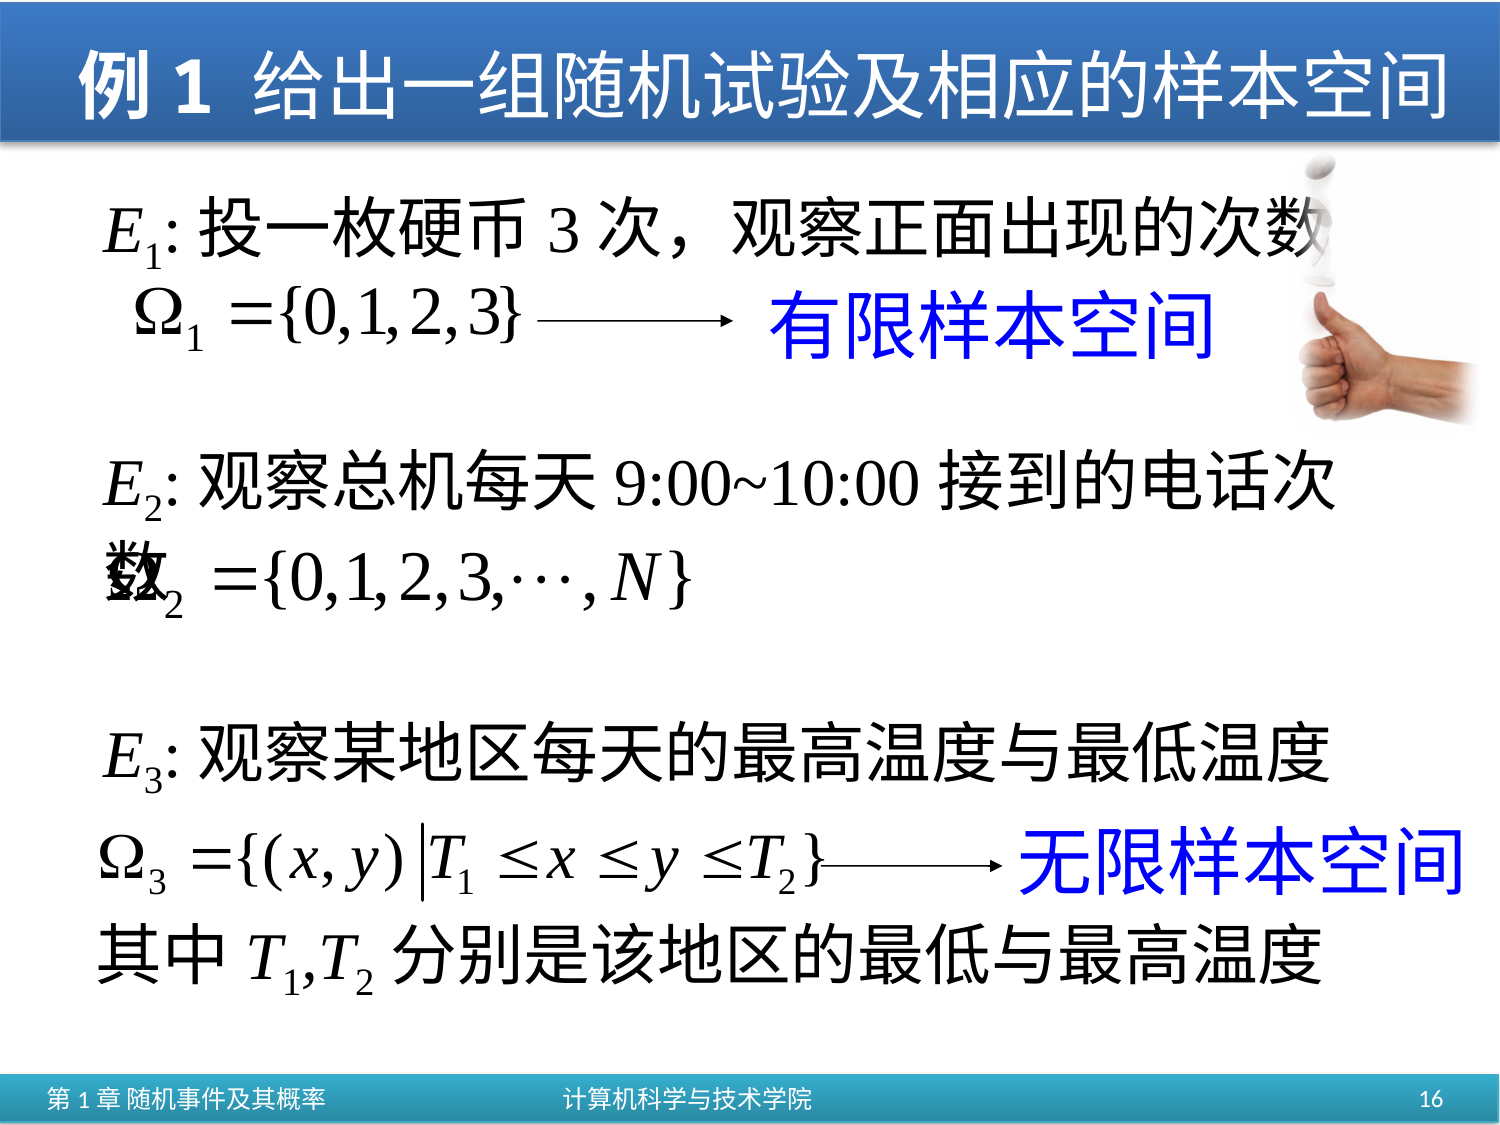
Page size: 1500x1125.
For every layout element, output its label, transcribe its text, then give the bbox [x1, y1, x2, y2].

picture [1289, 148, 1483, 438]
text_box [97, 529, 705, 637]
text_box 例1 给出一组随机试验及相应的样本空间 [62, 30, 1467, 136]
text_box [88, 808, 817, 917]
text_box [123, 264, 534, 370]
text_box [537, 270, 1276, 377]
text_box E1:投一枚硬币3次，观察正面出现的次数 [88, 178, 1284, 285]
text_box 其中T1,T2分别是该地区的最低与最高温度 [80, 905, 1340, 1011]
text_box E3:观察某地区每天的最高温度与最低温度 [88, 702, 1431, 807]
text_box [820, 807, 1483, 913]
text_box E2:观察总机每天9:00~10:00接到的电话次数 [88, 431, 1390, 617]
